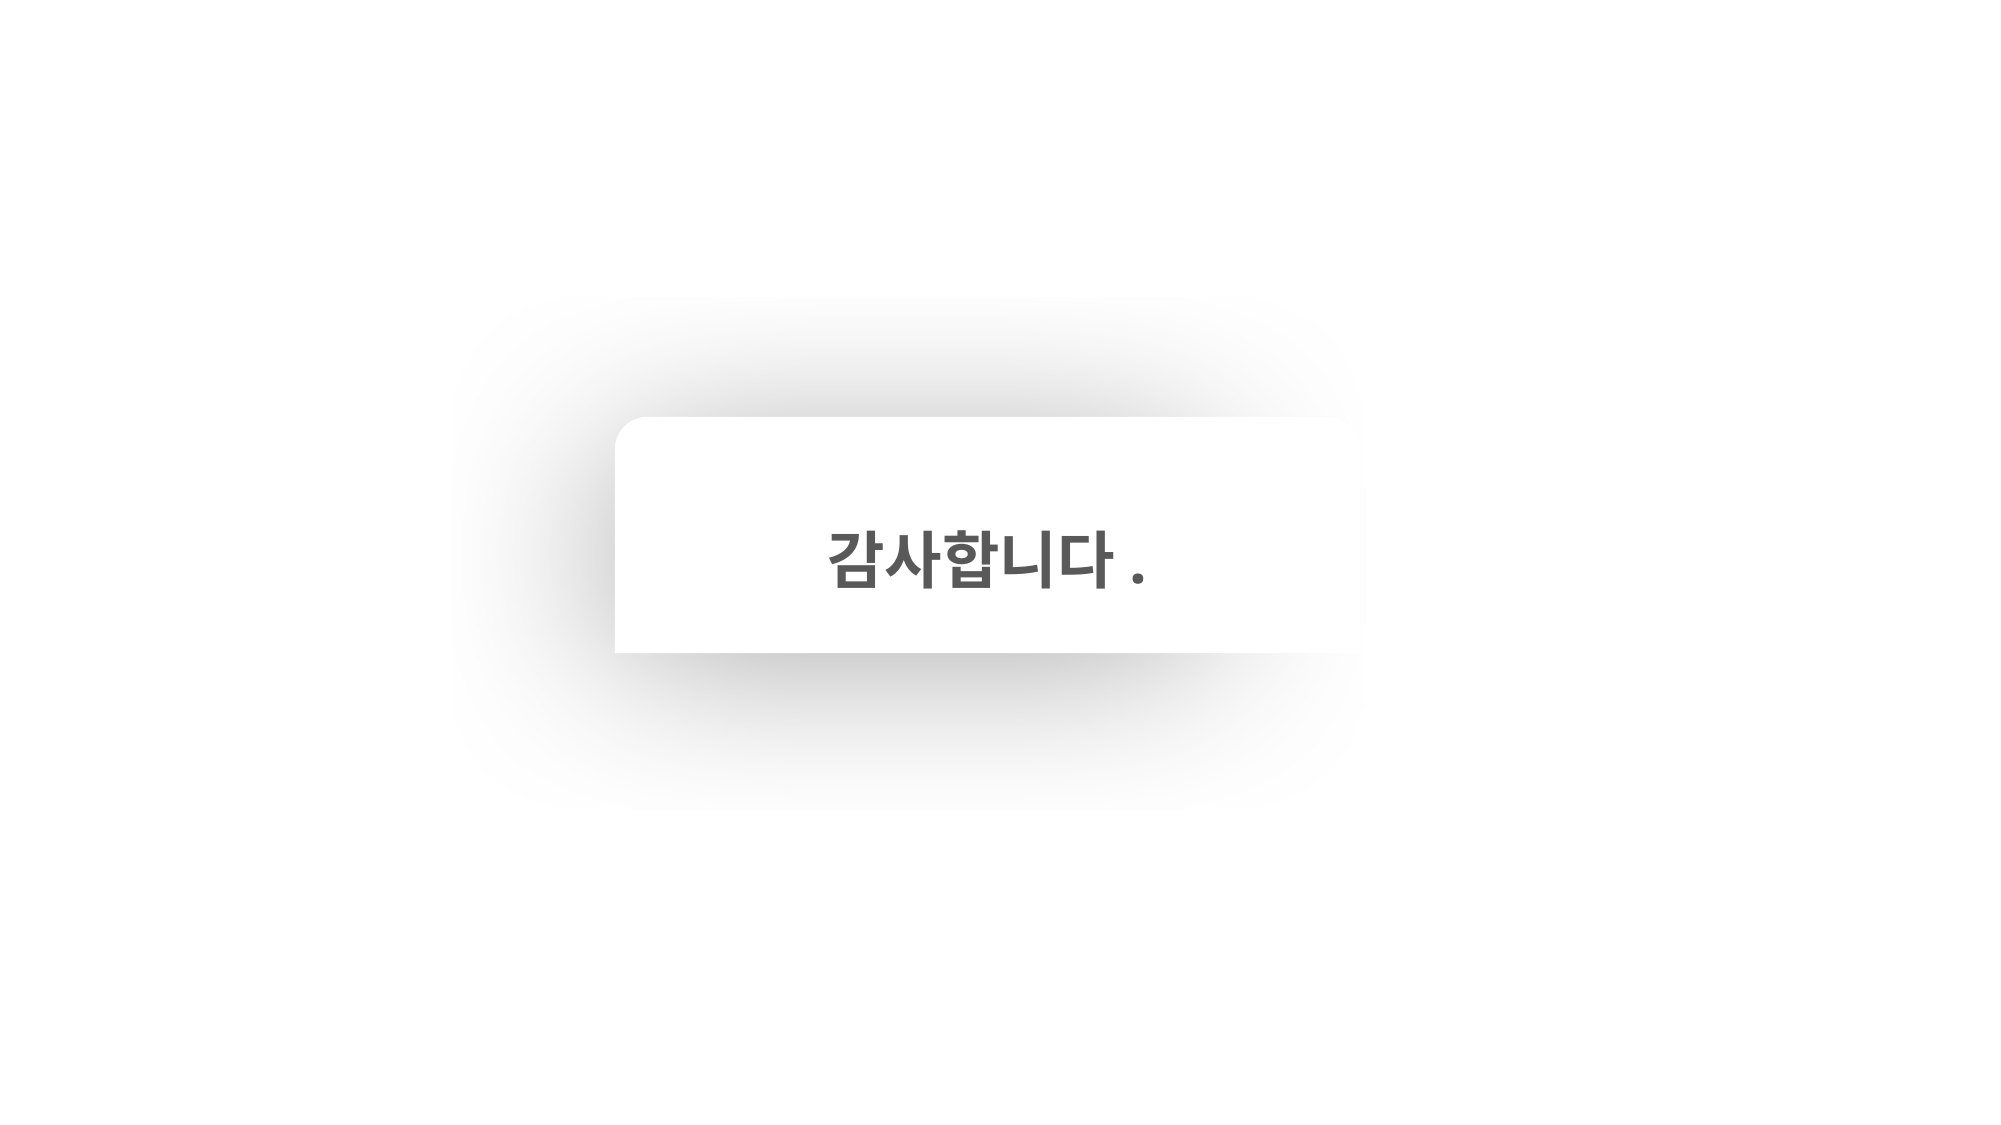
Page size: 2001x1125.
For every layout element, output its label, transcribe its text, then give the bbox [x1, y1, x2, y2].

text_box 감사합니다. [613, 415, 1361, 655]
